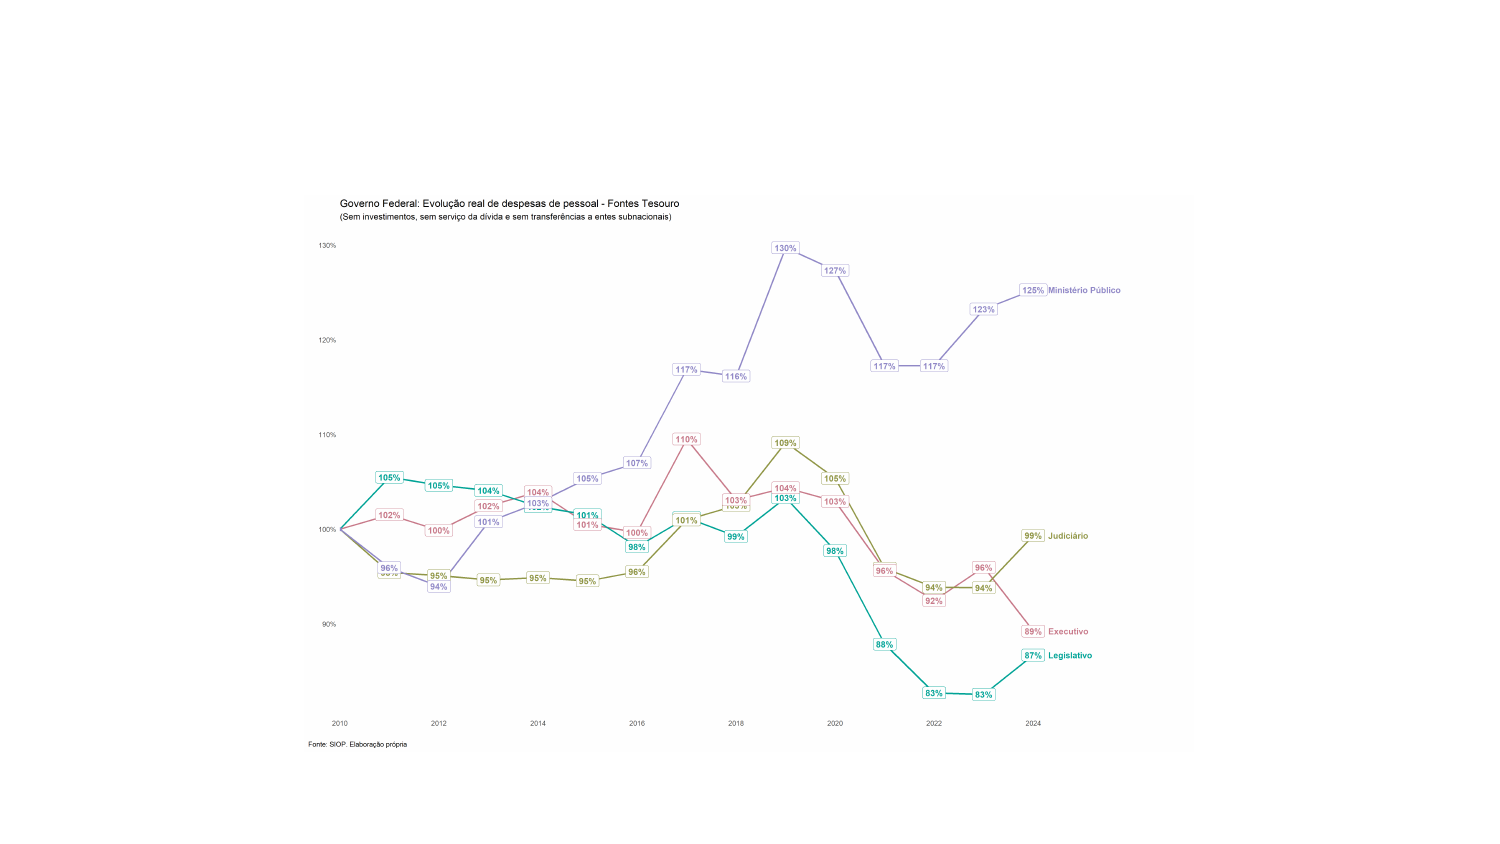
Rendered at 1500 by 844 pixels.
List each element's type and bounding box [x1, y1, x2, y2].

picture [303, 195, 1194, 753]
